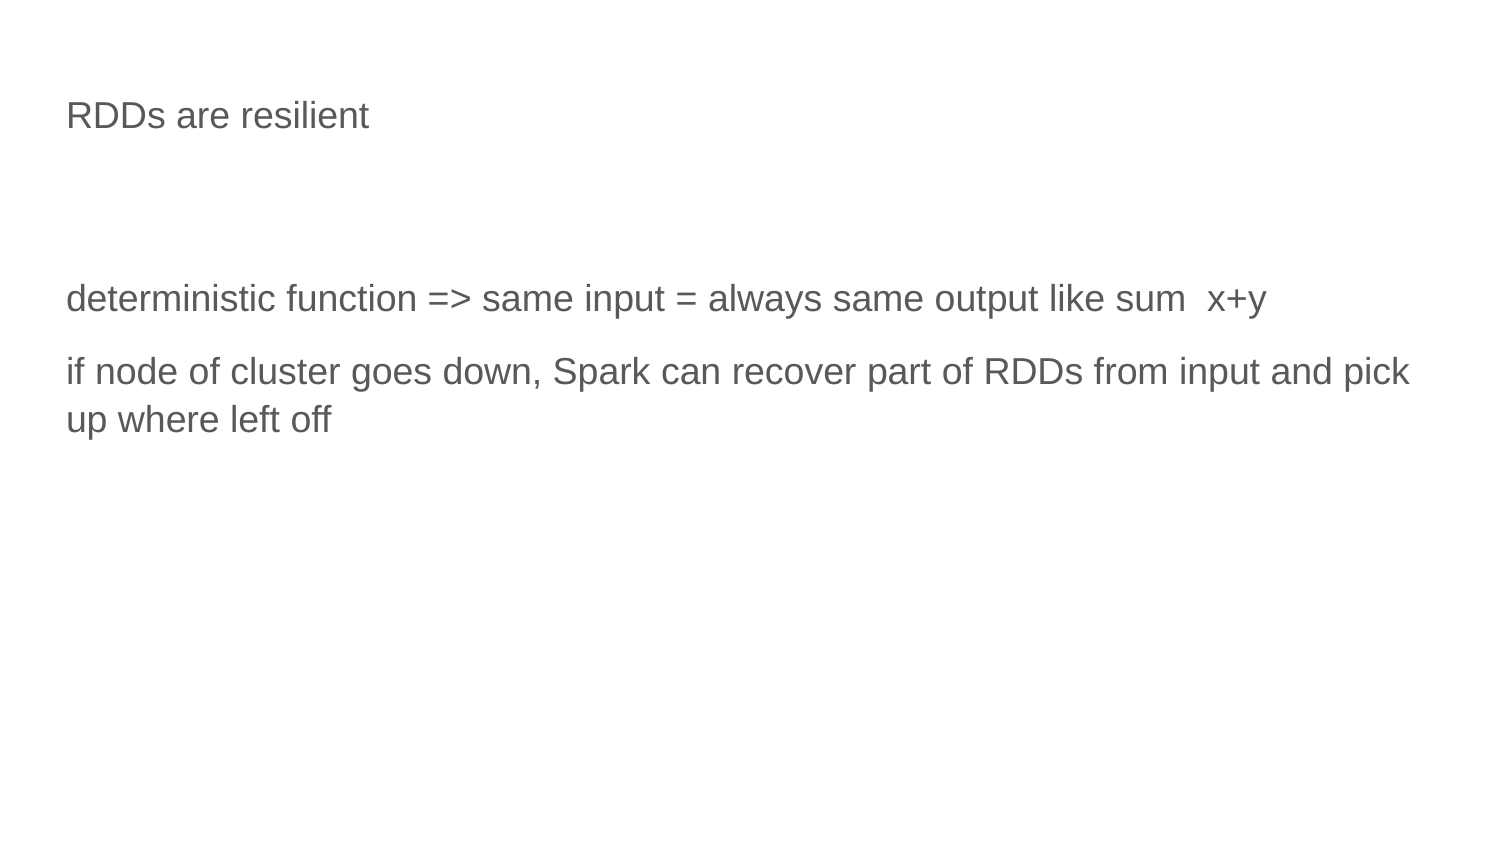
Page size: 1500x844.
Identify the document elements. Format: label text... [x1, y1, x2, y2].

title RDDs are resilient [51, 72, 1449, 167]
list deterministic function => same input = always same output like sum x+y if node of cluster goes down, Spark can recover part of RDDs from input and pick up where left off [51, 189, 1449, 750]
